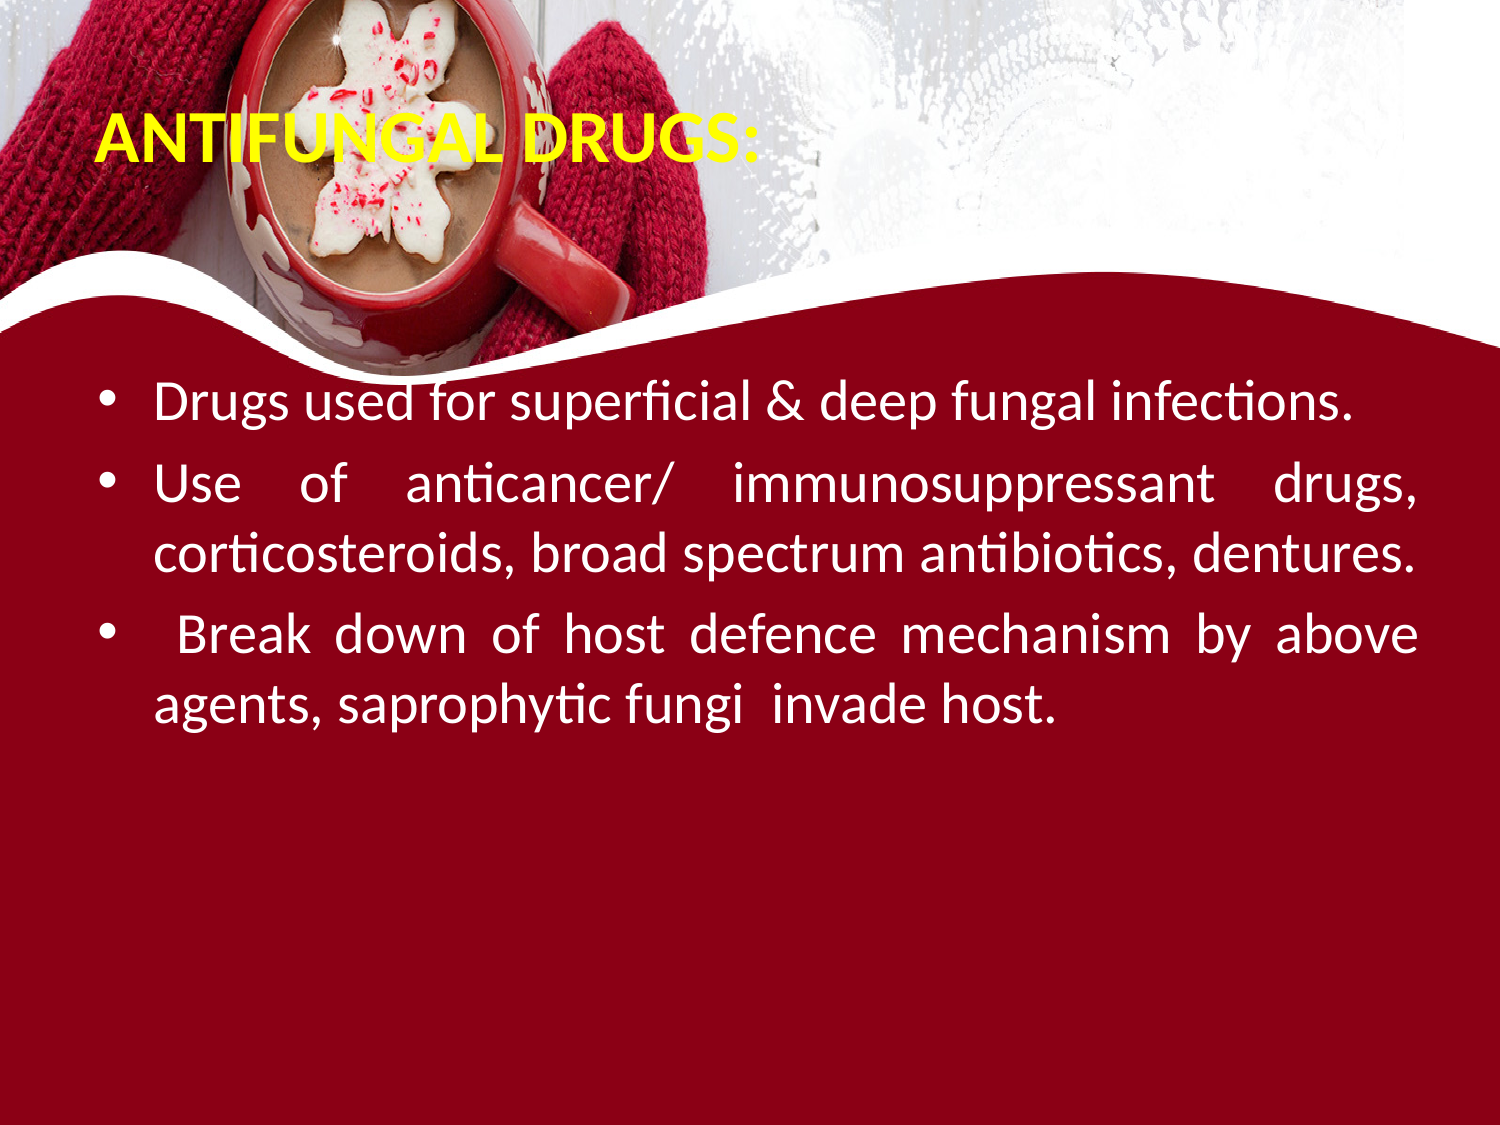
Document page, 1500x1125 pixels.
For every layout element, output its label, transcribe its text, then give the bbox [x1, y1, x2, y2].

picture [0, 0, 1500, 1125]
list Drugs used for superficial & deep fungal infections. Use of anticancer/ immunosuppressant drugs, corticosteroids, broad spectrum antibiotics, dentures. Break down of host defence mechanism by above agents, saprophytic fungi invade host. [82, 354, 1435, 1039]
title ANTIFUNGAL DRUGS: [79, 49, 1435, 217]
